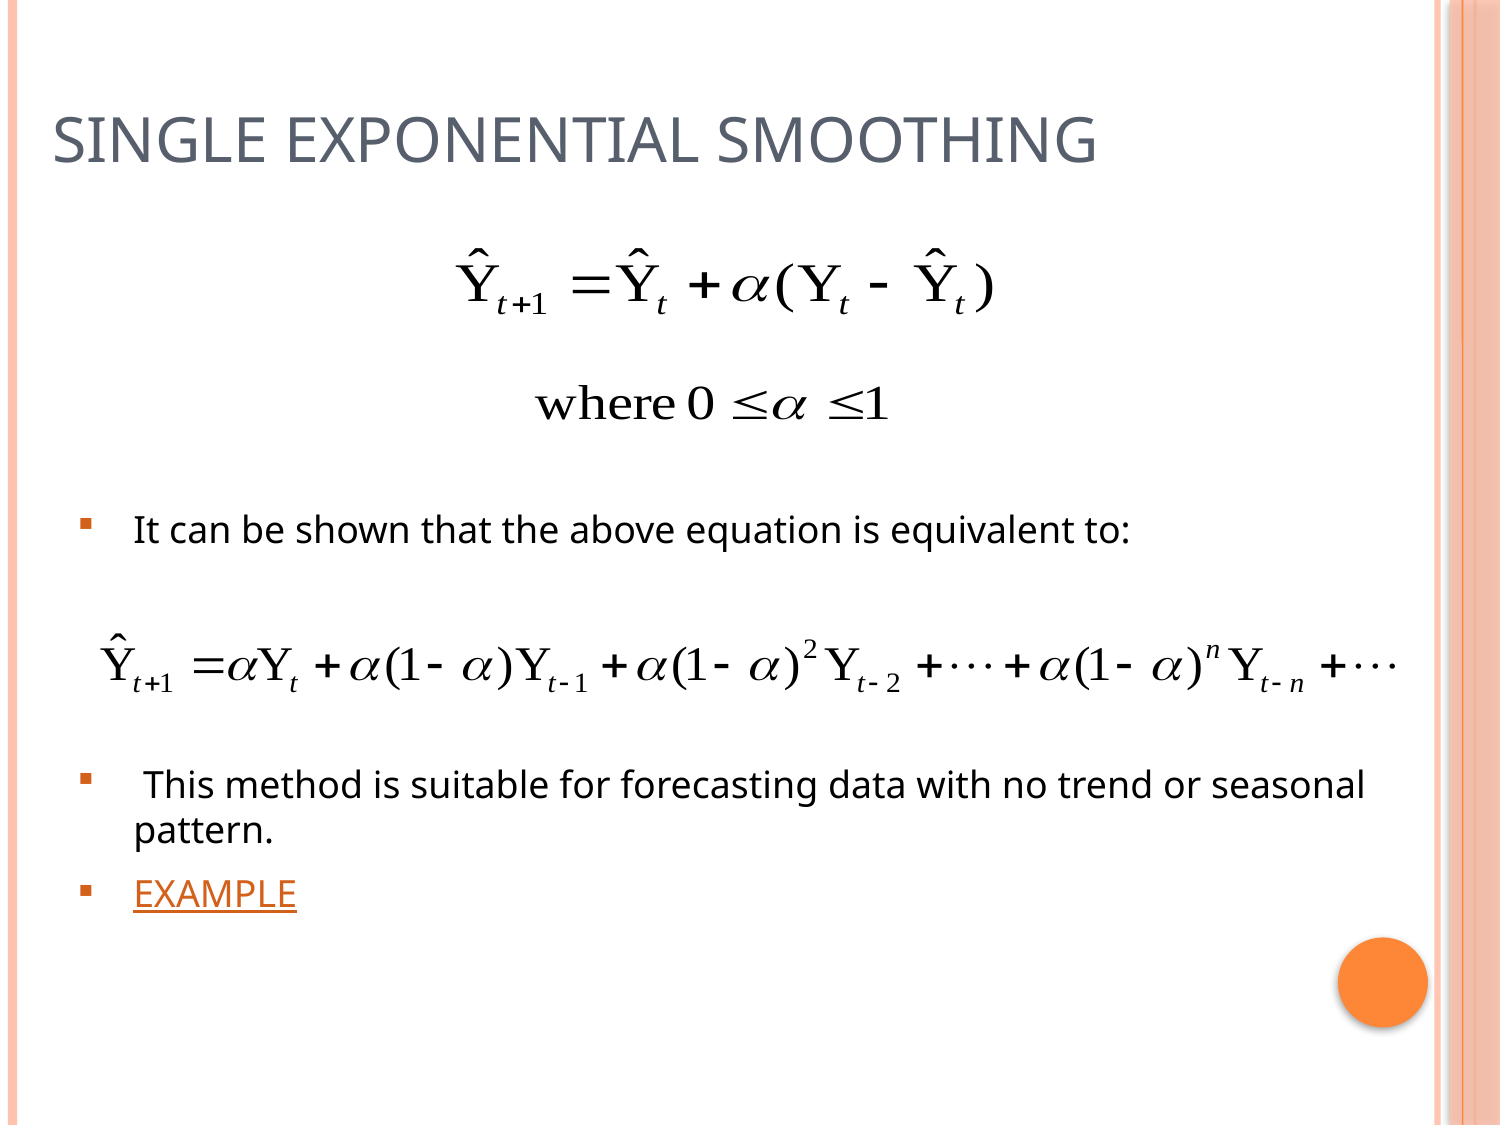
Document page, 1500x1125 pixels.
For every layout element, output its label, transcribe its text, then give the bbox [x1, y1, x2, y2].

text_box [61, 497, 1436, 946]
title Single Exponential Smoothing [37, 75, 1313, 200]
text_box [445, 236, 1005, 433]
